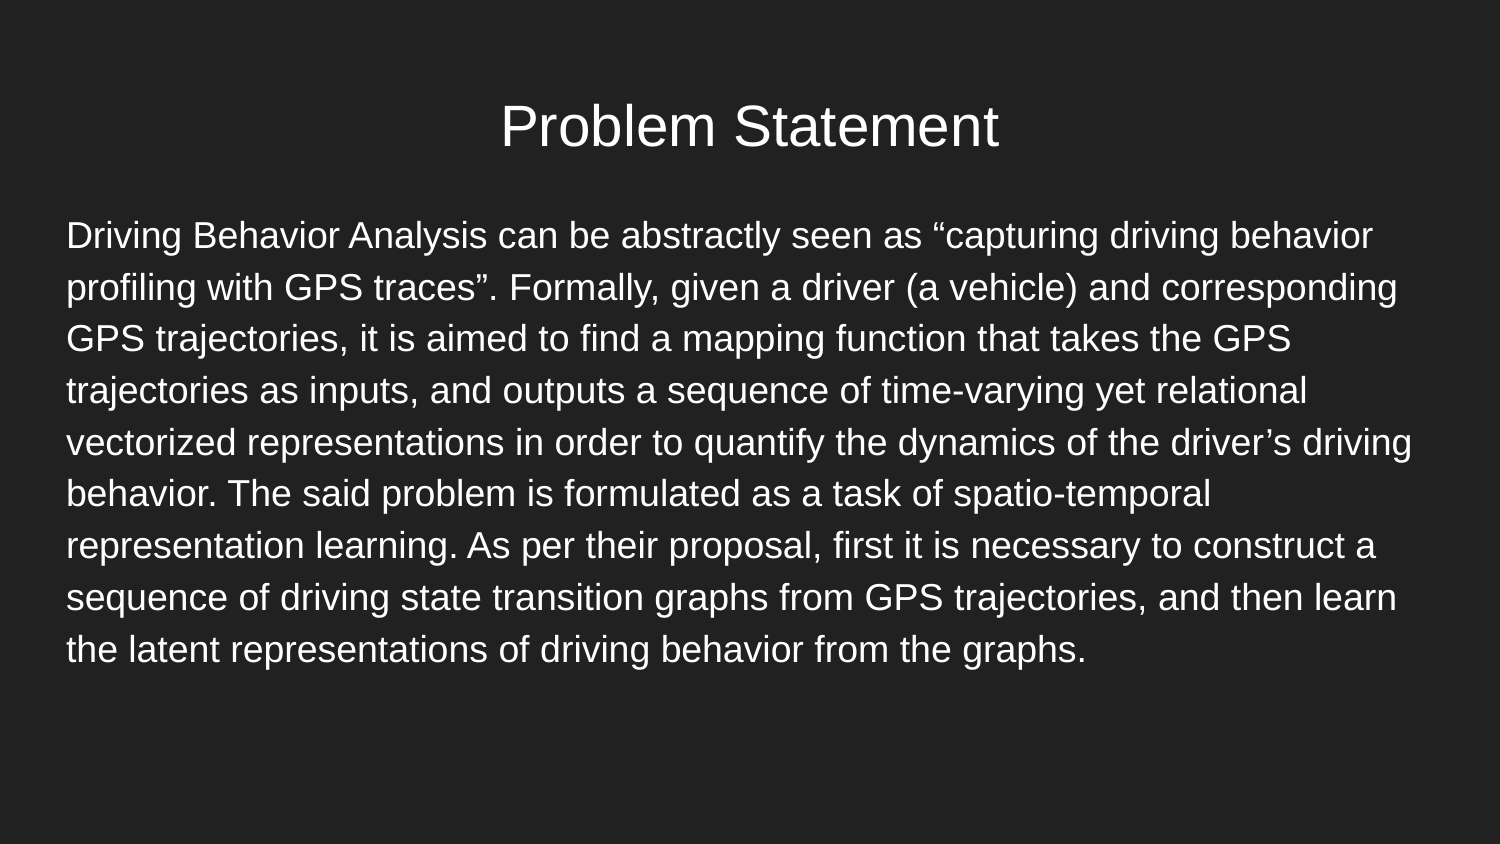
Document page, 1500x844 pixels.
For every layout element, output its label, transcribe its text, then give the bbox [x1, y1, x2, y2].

title Problem Statement [51, 72, 1449, 167]
list Driving Behavior Analysis can be abstractly seen as “capturing driving behavior profiling with GPS traces”. Formally, given a driver (a vehicle) and corresponding GPS trajectories, it is aimed to find a mapping function that takes the GPS trajectories as inputs, and outputs a sequence of time-varying yet relational vectorized representations in order to quantify the dynamics of the driver’s driving behavior. The said problem is formulated as a task of spatio-temporal representation learning. As per their proposal, first it is necessary to construct a sequence of driving state transition graphs from GPS trajectories, and then learn the latent representations of driving behavior from the graphs. [51, 189, 1449, 750]
